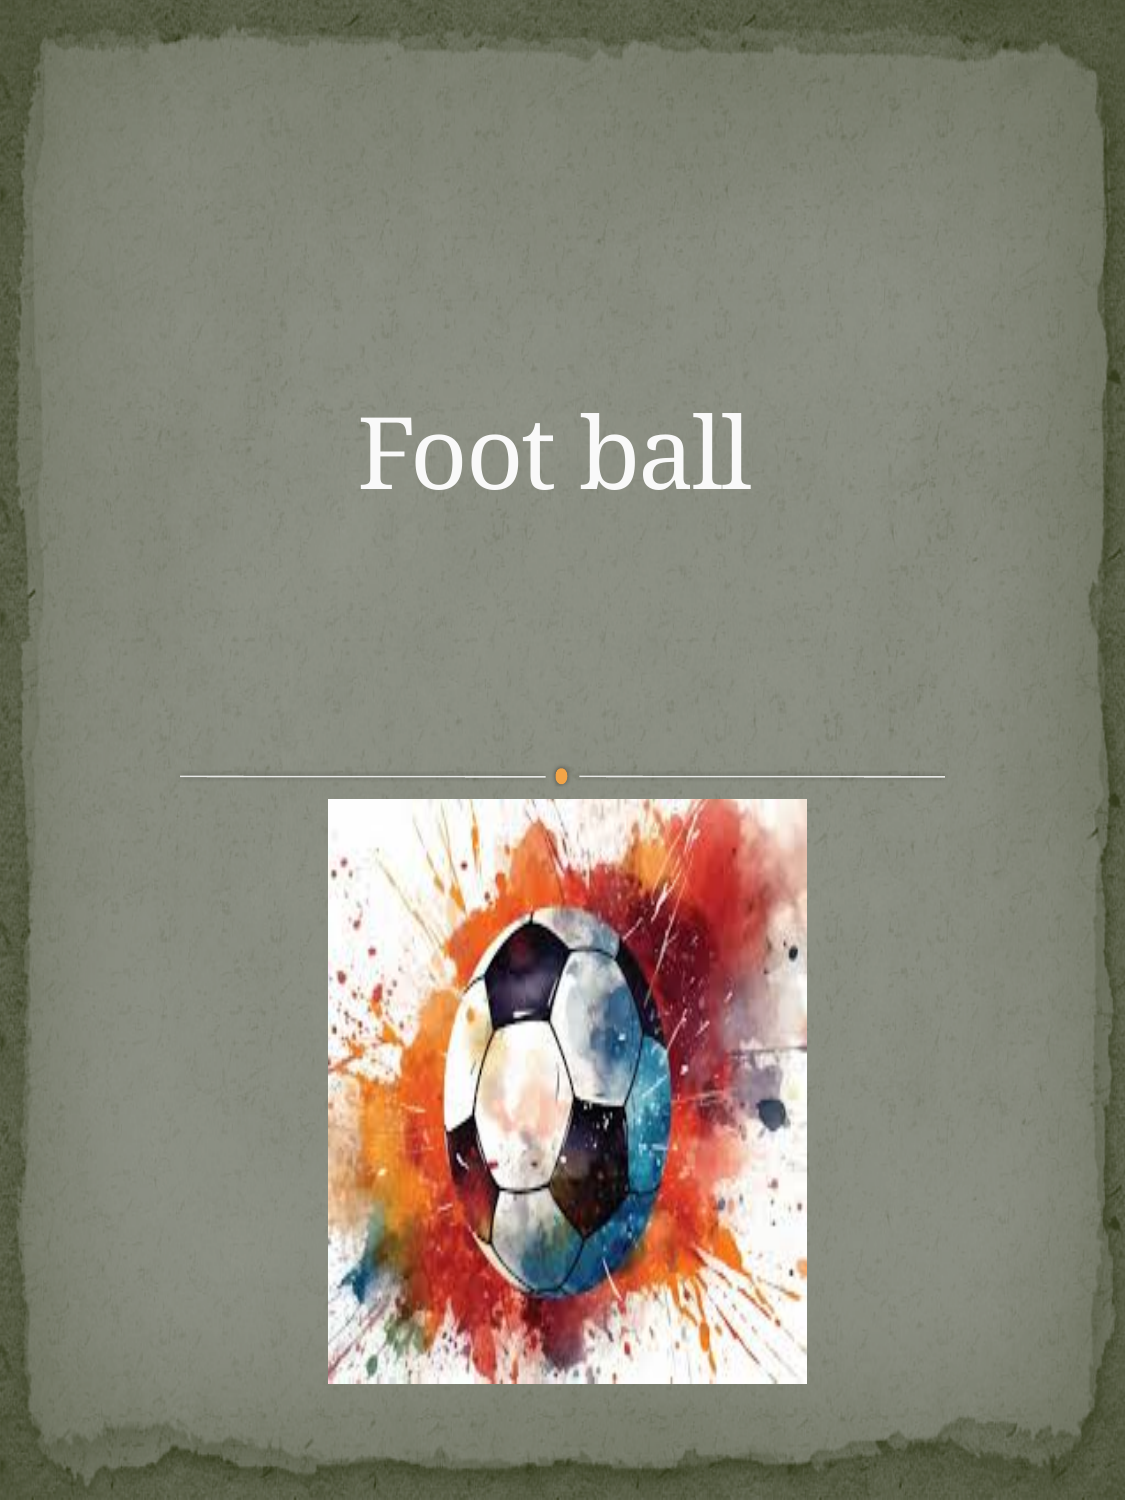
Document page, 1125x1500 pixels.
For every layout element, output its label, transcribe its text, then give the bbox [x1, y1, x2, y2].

title Foot ball [56, 233, 1079, 517]
picture [328, 799, 807, 1384]
